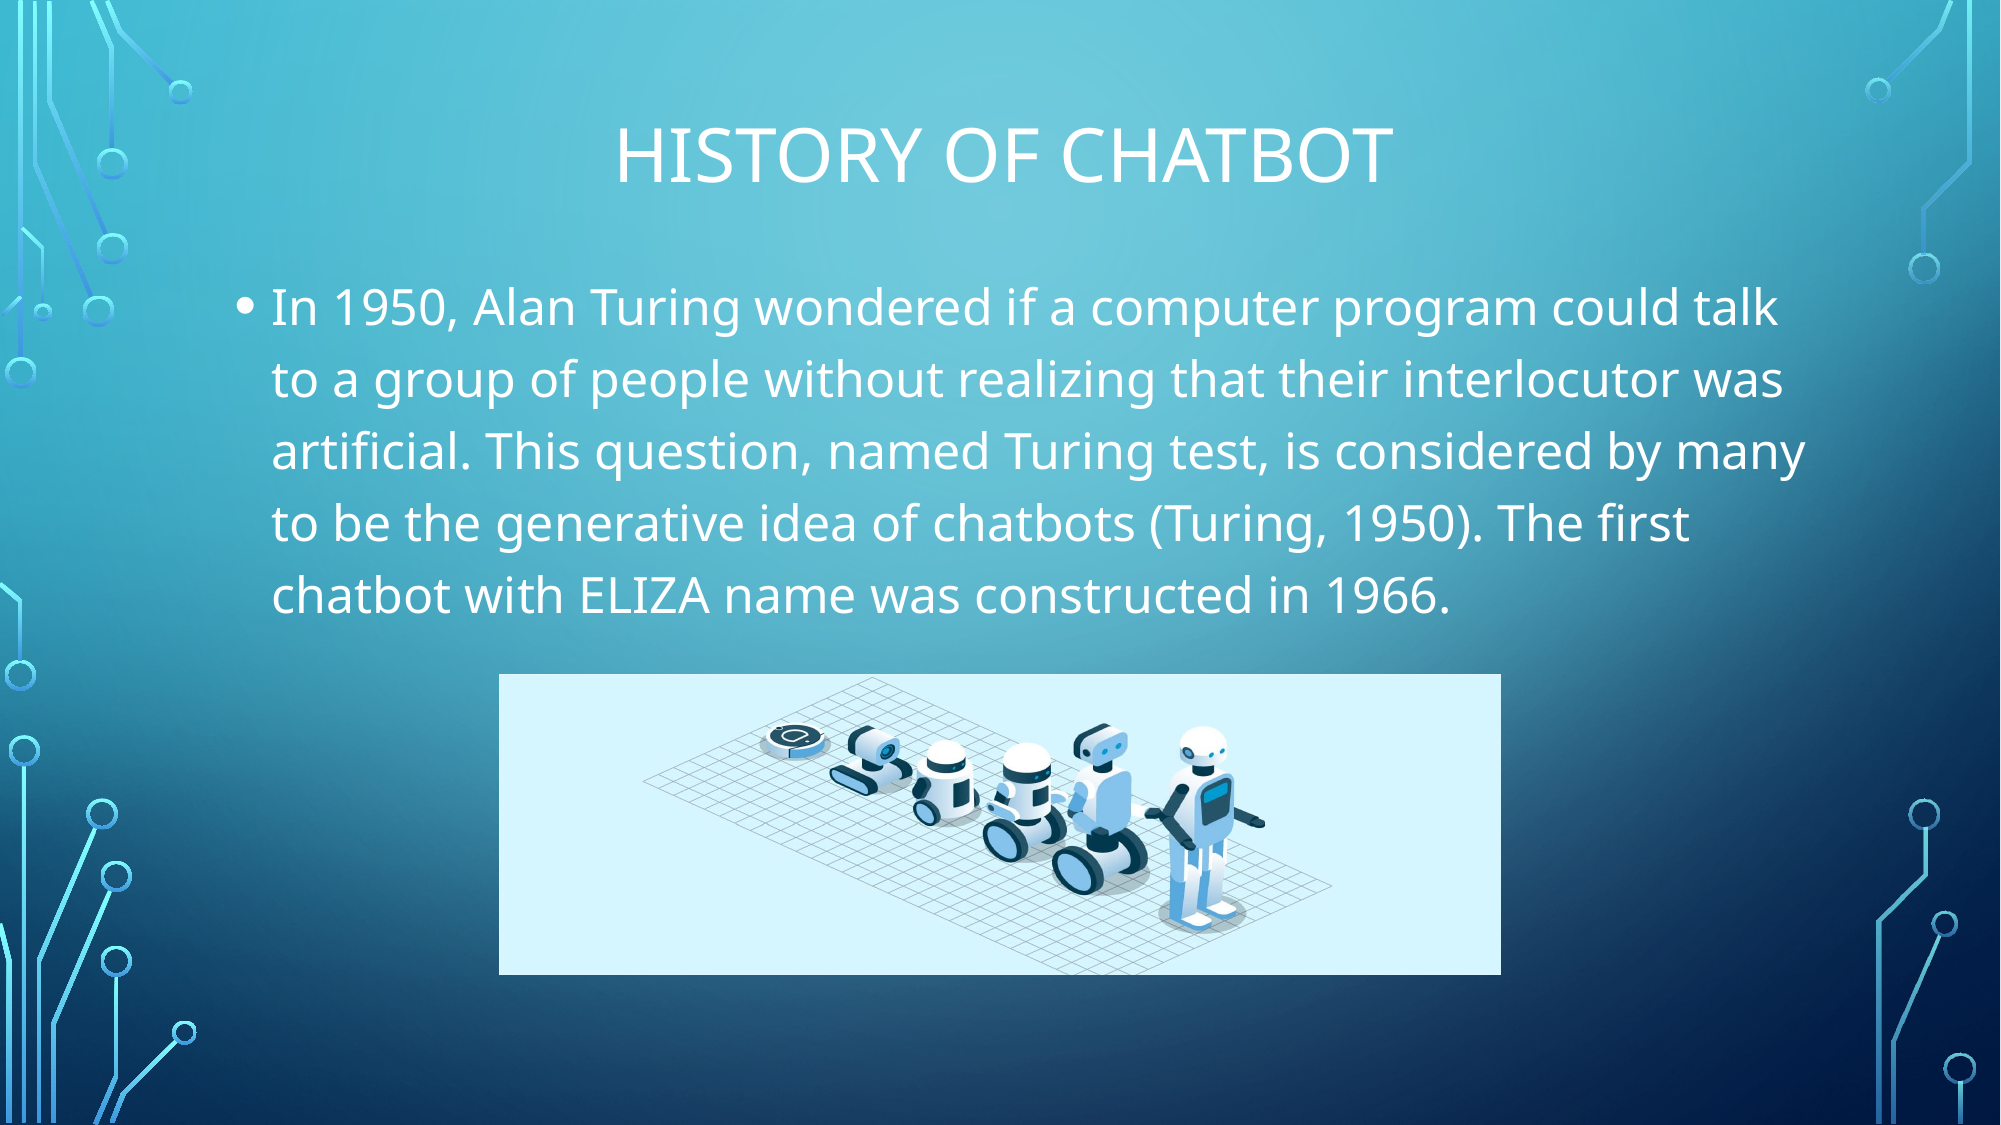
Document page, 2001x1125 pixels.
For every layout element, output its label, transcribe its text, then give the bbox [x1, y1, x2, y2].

picture [499, 674, 1501, 975]
title History of chatbot [598, 37, 2000, 280]
list In 1950, Alan Turing wondered if a computer program could talk to a group of people without realizing that their interlocutor was artificial. This question, named Turing test, is considered by many to be the generative idea of chatbots (Turing, 1950). The first chatbot with ELIZA name was constructed in 1966. [219, 255, 1845, 1053]
